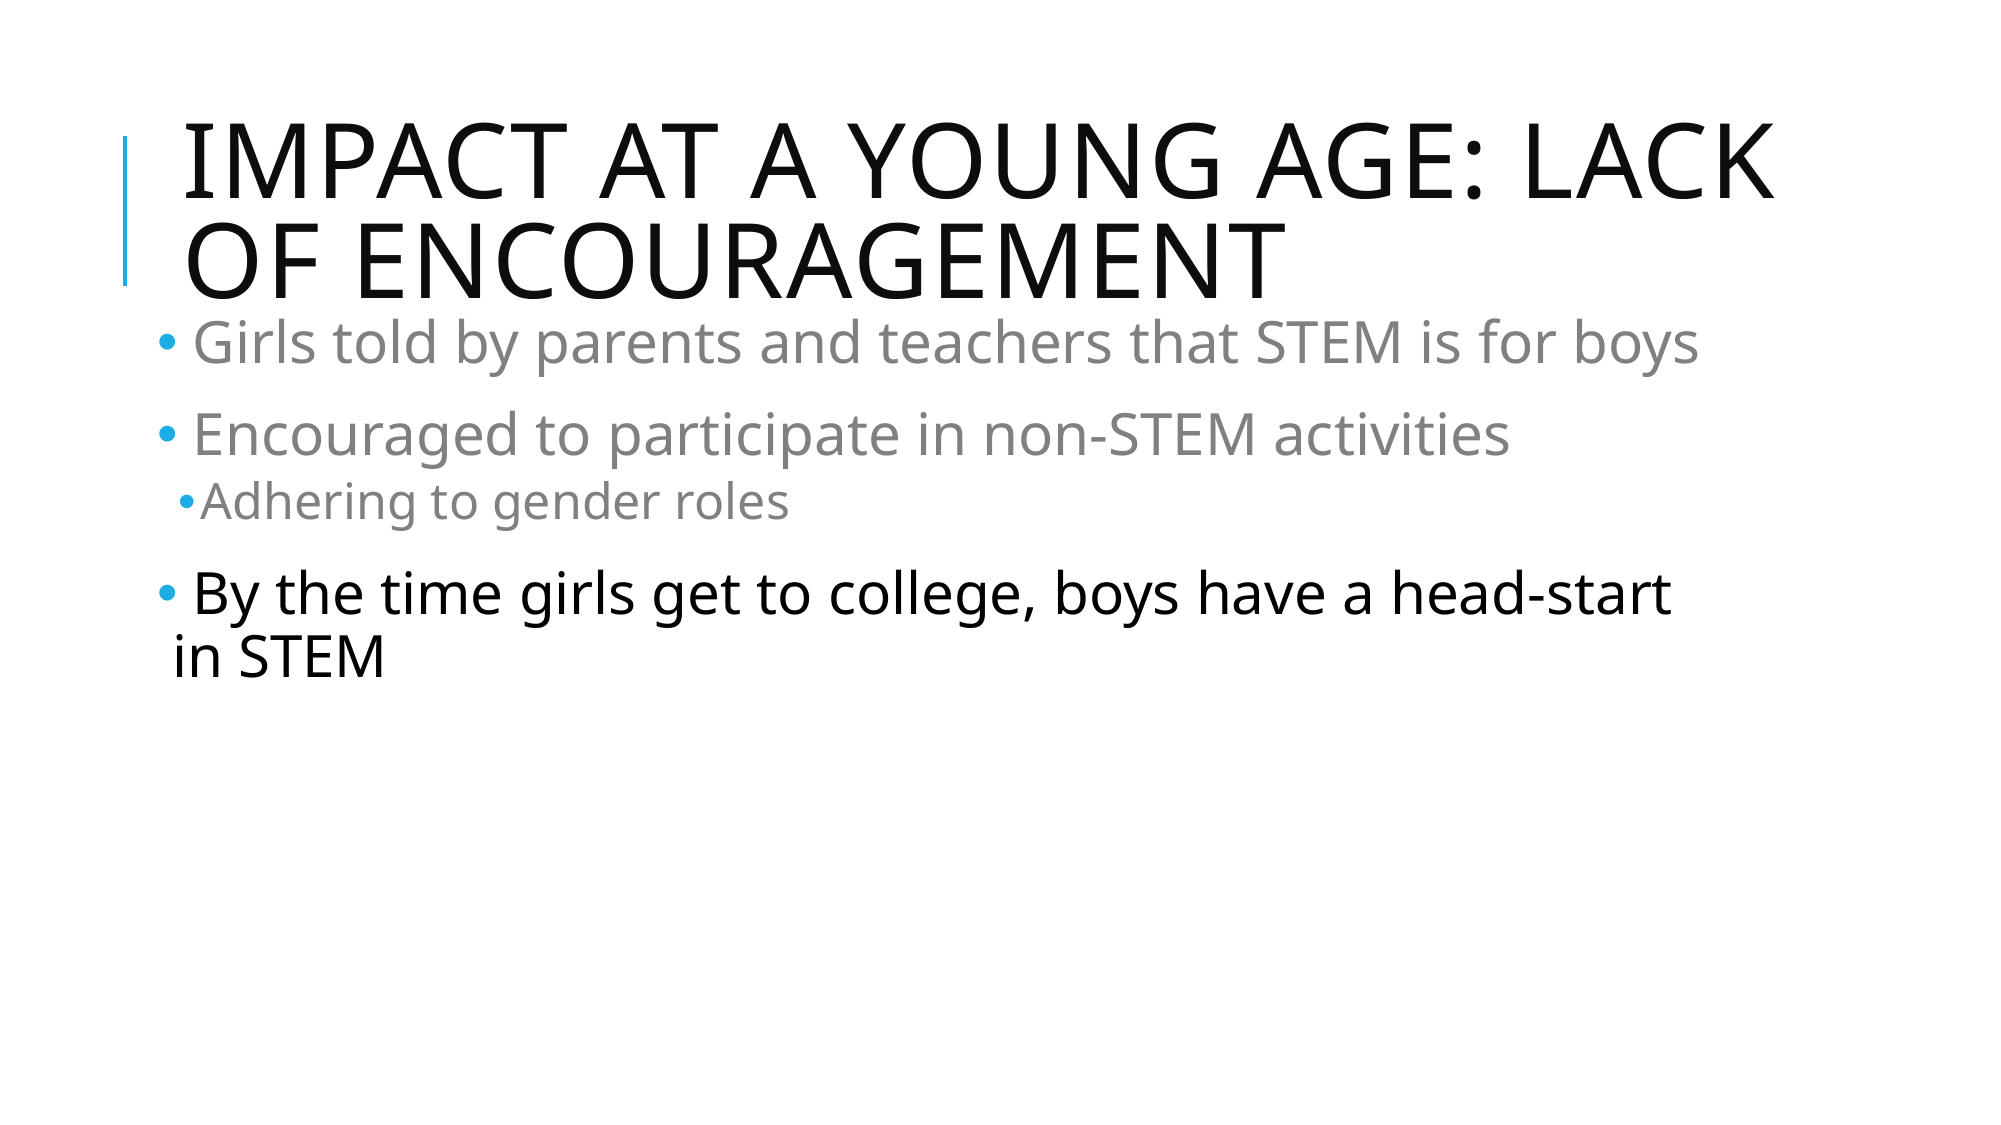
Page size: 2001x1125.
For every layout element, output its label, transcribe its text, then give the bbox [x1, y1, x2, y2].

list Girls told by parents and teachers that STEM is for boys Encouraged to participate in non-STEM activities Adhering to gender roles By the time girls get to college, boys have a head-start in STEM [149, 306, 1745, 967]
title Impact at a Young Age: LACK OF Encouragement [168, 96, 1915, 342]
